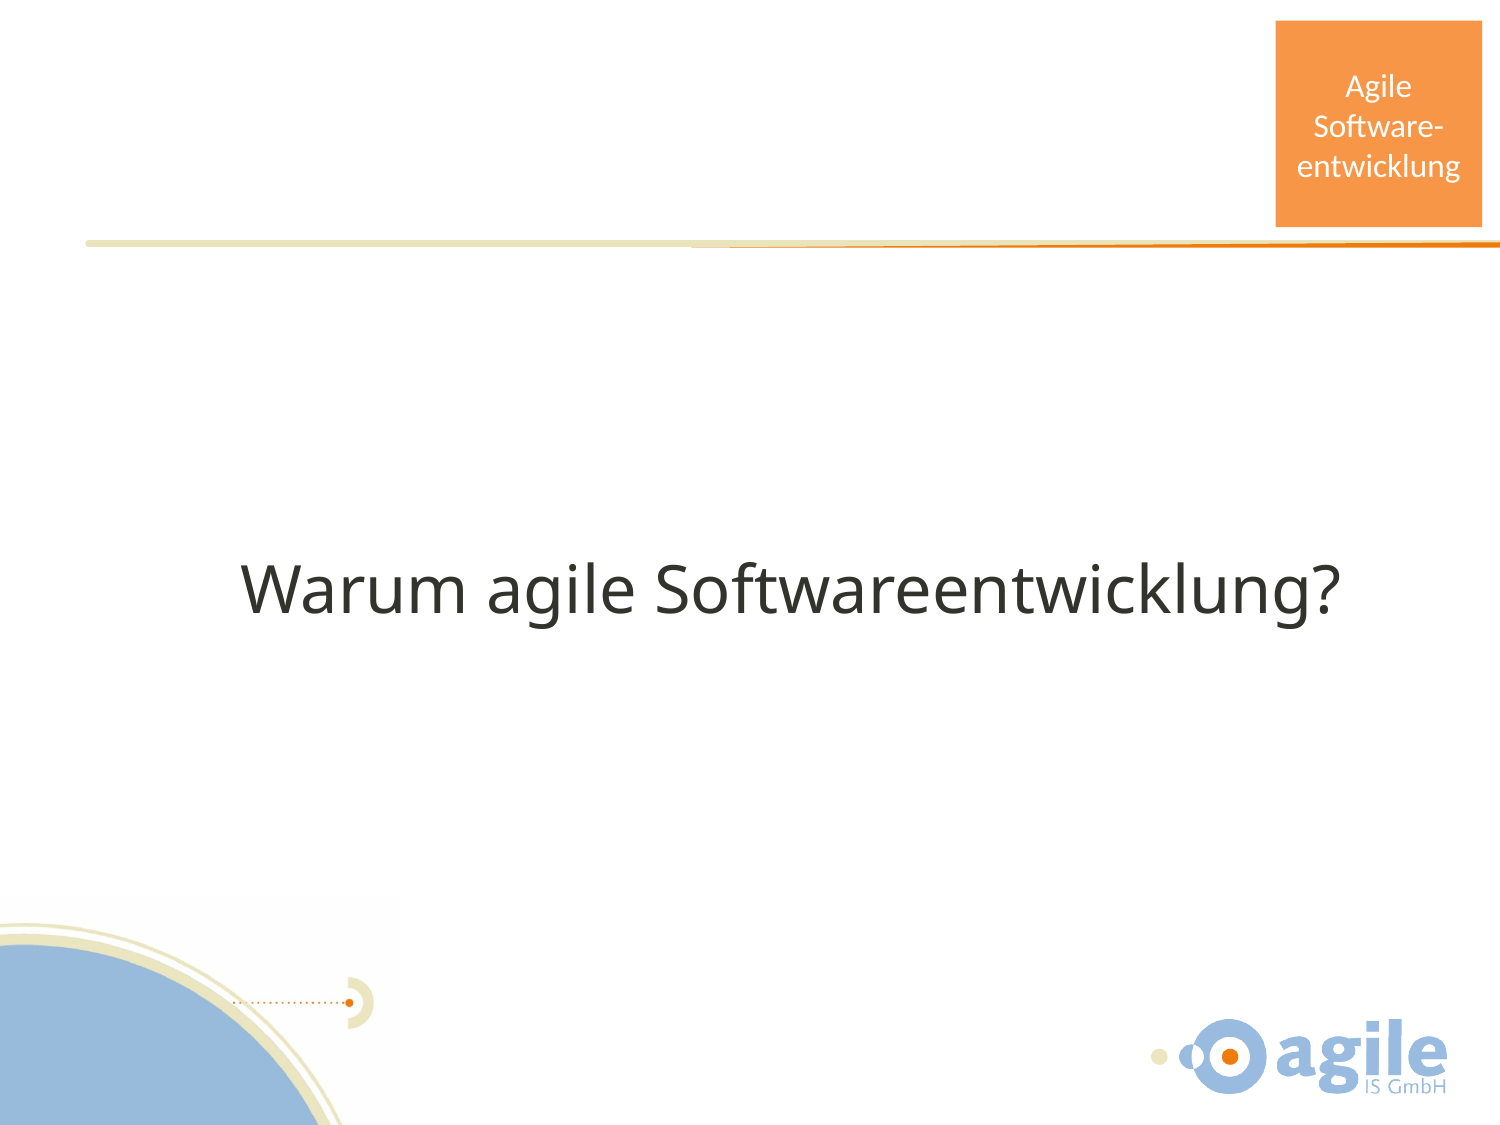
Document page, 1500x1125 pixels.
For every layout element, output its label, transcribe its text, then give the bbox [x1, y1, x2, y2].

picture [0, 897, 399, 1125]
picture [1151, 1019, 1447, 1094]
list Warum agile Softwareentwicklung? [75, 262, 1425, 1005]
text_box Agile Software-entwicklung [1273, 19, 1484, 229]
